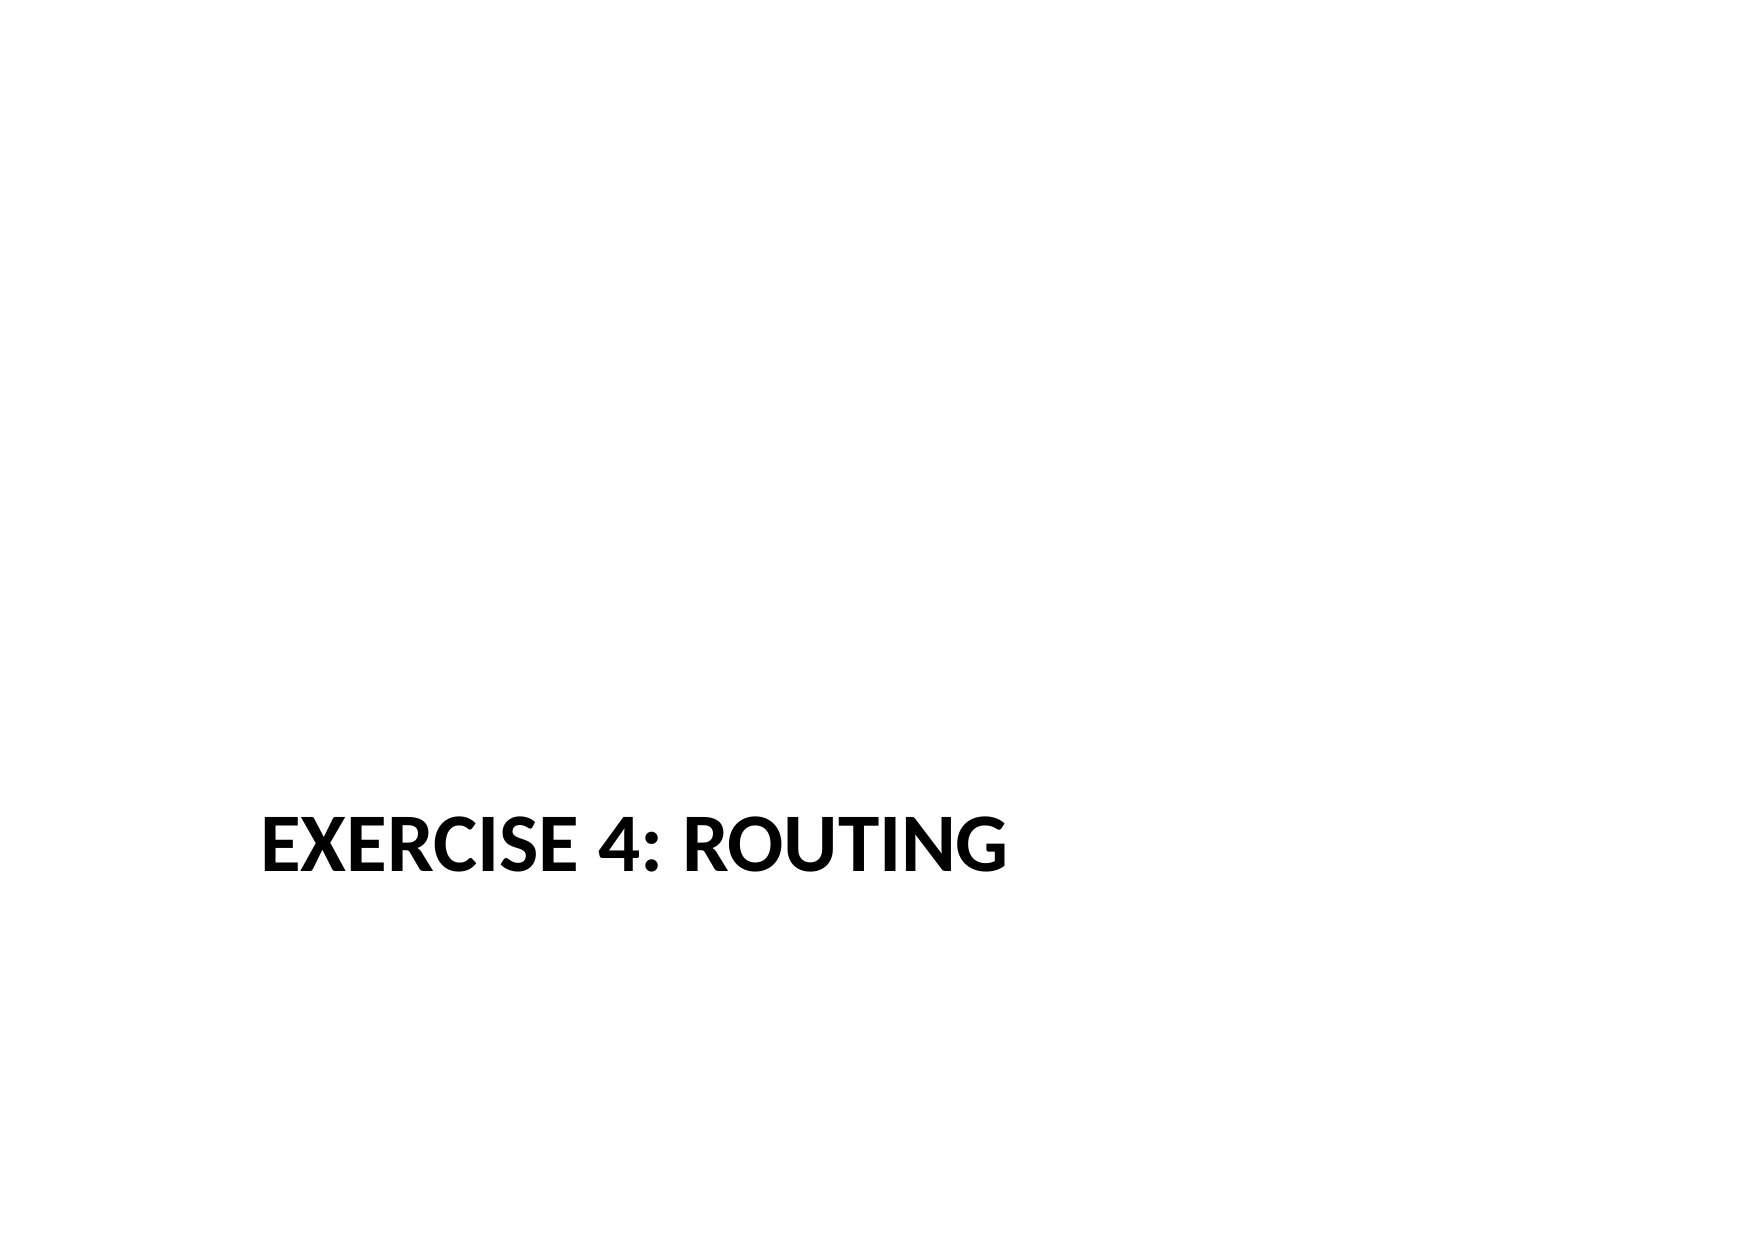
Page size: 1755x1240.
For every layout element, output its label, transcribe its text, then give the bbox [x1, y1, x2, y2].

text_box EXERCISE 4: ROUTING [258, 787, 1016, 888]
